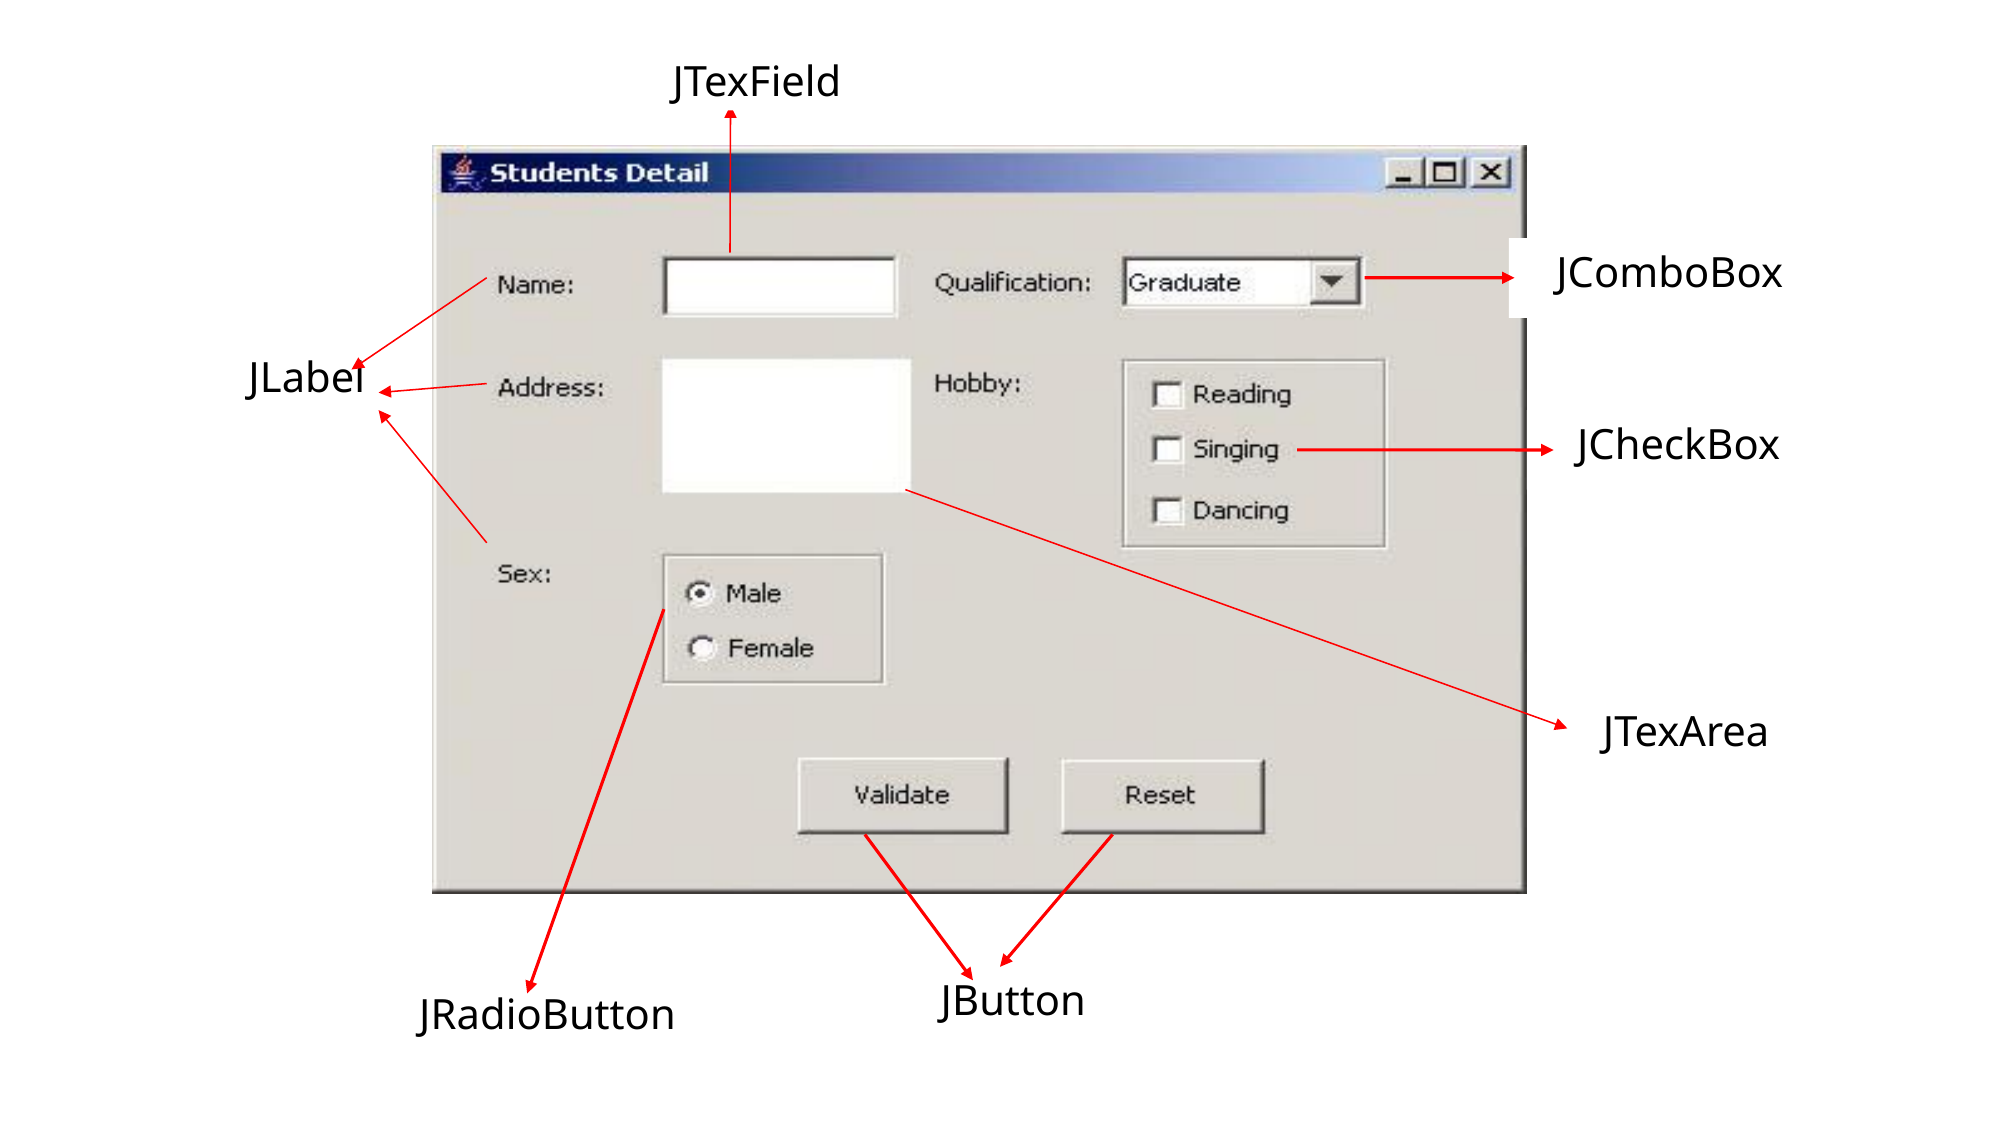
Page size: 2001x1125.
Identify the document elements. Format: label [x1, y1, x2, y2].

text_box [216, 47, 1831, 1047]
